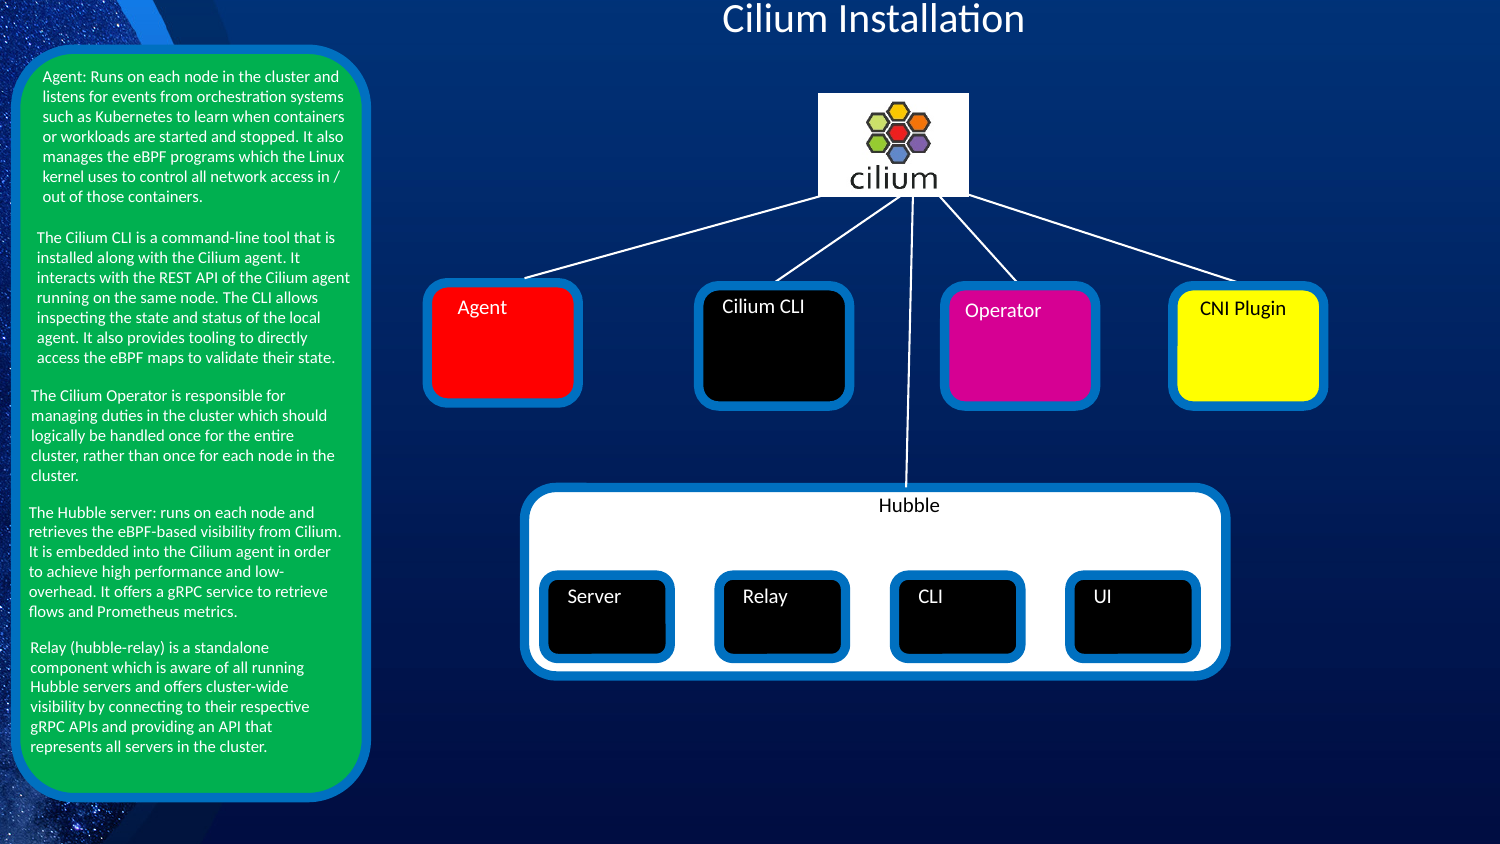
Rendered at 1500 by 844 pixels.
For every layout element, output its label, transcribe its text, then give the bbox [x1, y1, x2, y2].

text_box Agent: Runs on each node in the cluster and listens for events from orchestration systems such as Kubernetes to learn when containers or workloads are started and stopped. It also manages the eBPF programs which the Linux kernel uses to control all network access in / out of those containers. [27, 58, 372, 214]
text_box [821, 195, 901, 283]
text_box The Cilium CLI is a command-line tool that is installed along with the Cilium agent. It interacts with the REST API of the Cilium agent running on the same node. The CLI allows inspecting the state and status of the local agent. It also provides tooling to directly access the eBPF maps to validate their state. [22, 219, 367, 375]
text_box [13, 69, 369, 800]
text_box The Hubble server: runs on each node and retrieves the eBPF-based visibility from Cilium. It is embedded into the Cilium agent in order to achieve high performance and low-overhead. It offers a gRPC service to retrieve flows and Prometheus metrics. [13, 493, 359, 629]
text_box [718, 574, 846, 659]
text_box The Cilium Operator is responsible for managing duties in the cluster which should logically be handled once for the entire cluster, rather than once for each node in the cluster. [16, 377, 361, 493]
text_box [1172, 285, 1328, 407]
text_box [1017, 194, 1249, 286]
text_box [944, 285, 1101, 407]
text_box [698, 285, 851, 407]
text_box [543, 574, 671, 659]
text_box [939, 195, 1021, 286]
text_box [1069, 574, 1197, 659]
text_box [524, 484, 1227, 677]
text_box [39, 47, 343, 58]
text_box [905, 194, 914, 488]
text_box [427, 282, 579, 404]
text_box Relay (hubble-relay) is a standalone component which is aware of all running Hubble servers and offers cluster-wide visibility by connecting to their respective gRPC APIs and providing an API that represents all servers in the cluster. [15, 629, 360, 764]
text_box Cilium Installation [707, 0, 1134, 94]
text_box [524, 195, 821, 279]
picture [0, 0, 1500, 844]
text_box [894, 574, 1022, 659]
